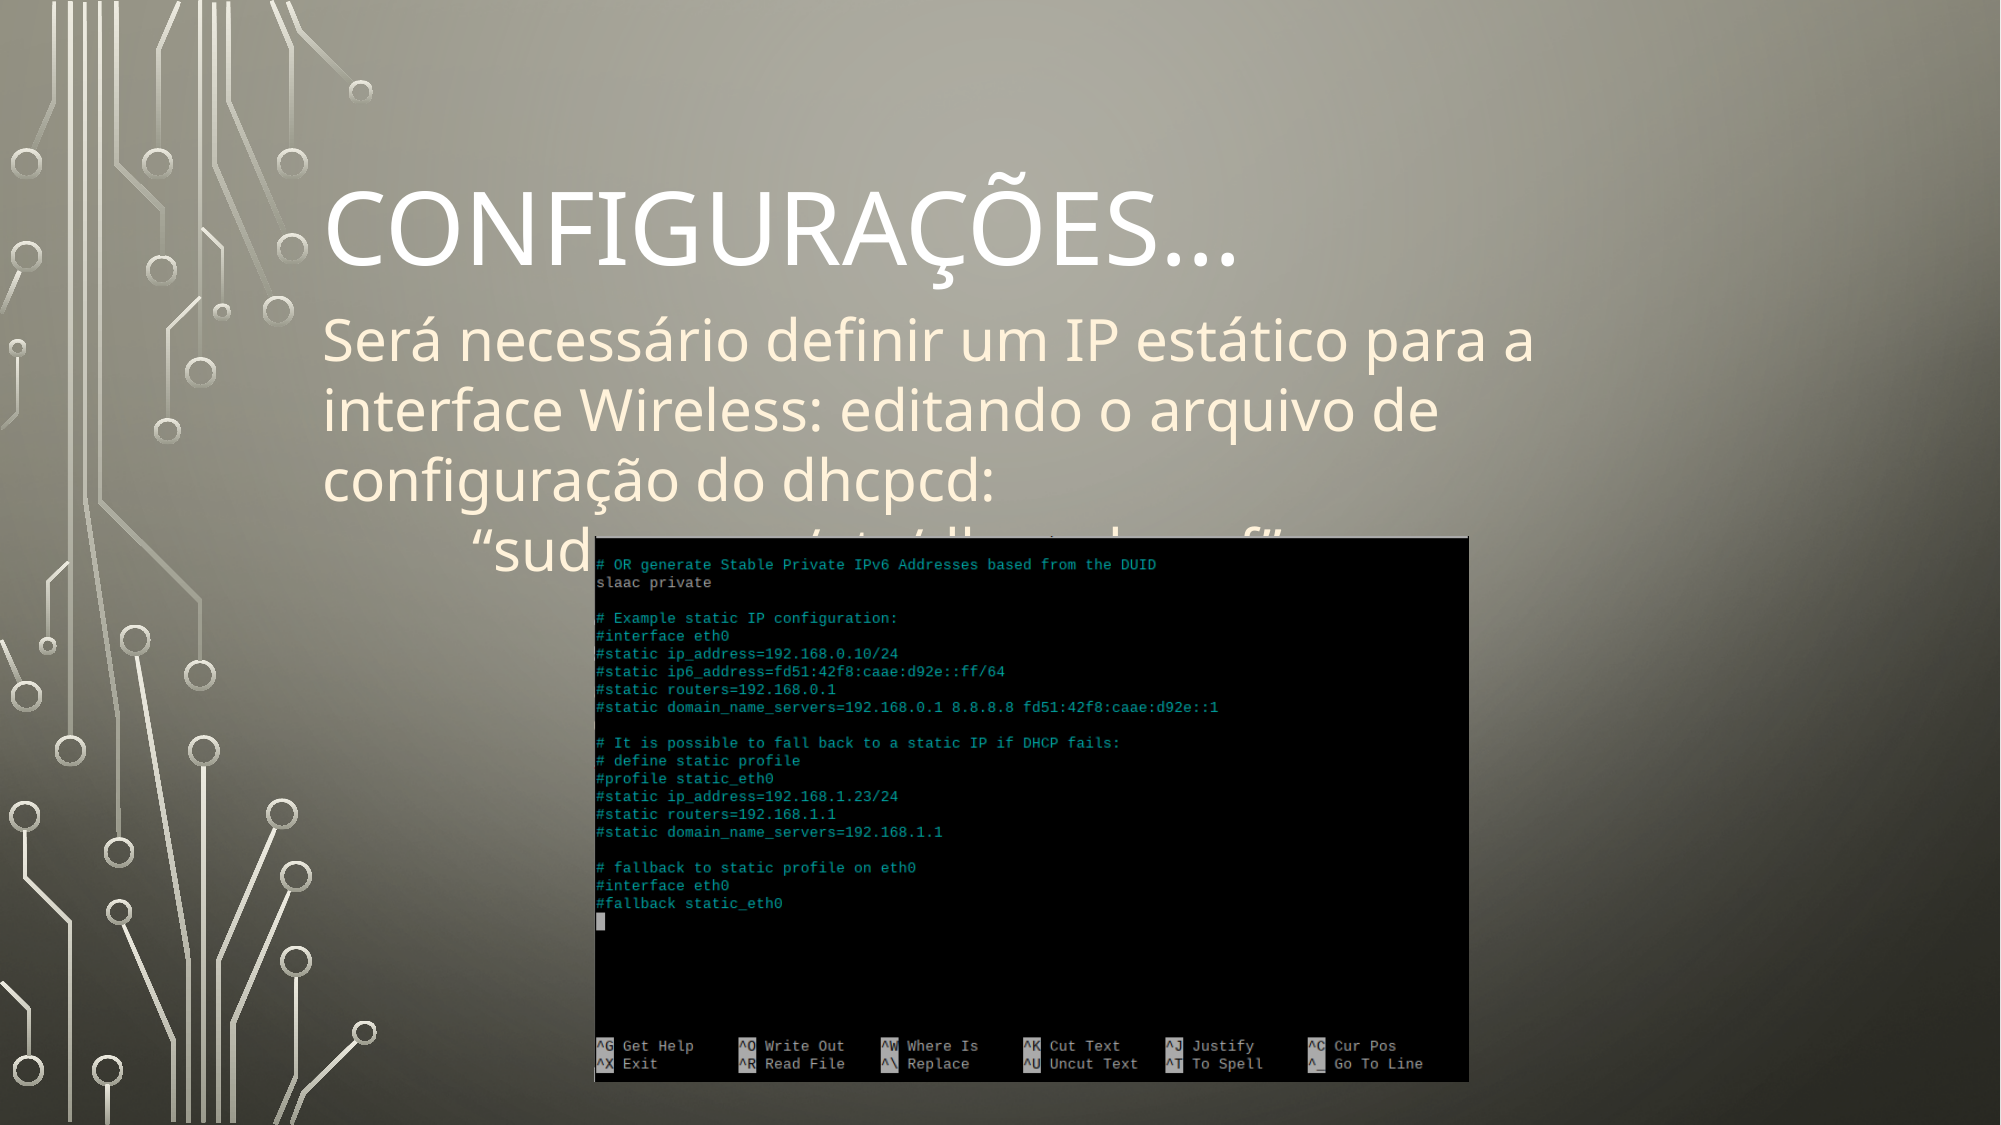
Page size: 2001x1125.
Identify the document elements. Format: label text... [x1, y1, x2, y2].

text_box Será necessário definir um IP estático para a interface Wireless: editando o arquivo de configuração do dhcpcd: “sudo nano /etc/dhcpcd.conf” [307, 295, 1750, 661]
title Configurações... [307, 145, 1750, 295]
picture [594, 536, 1469, 1082]
